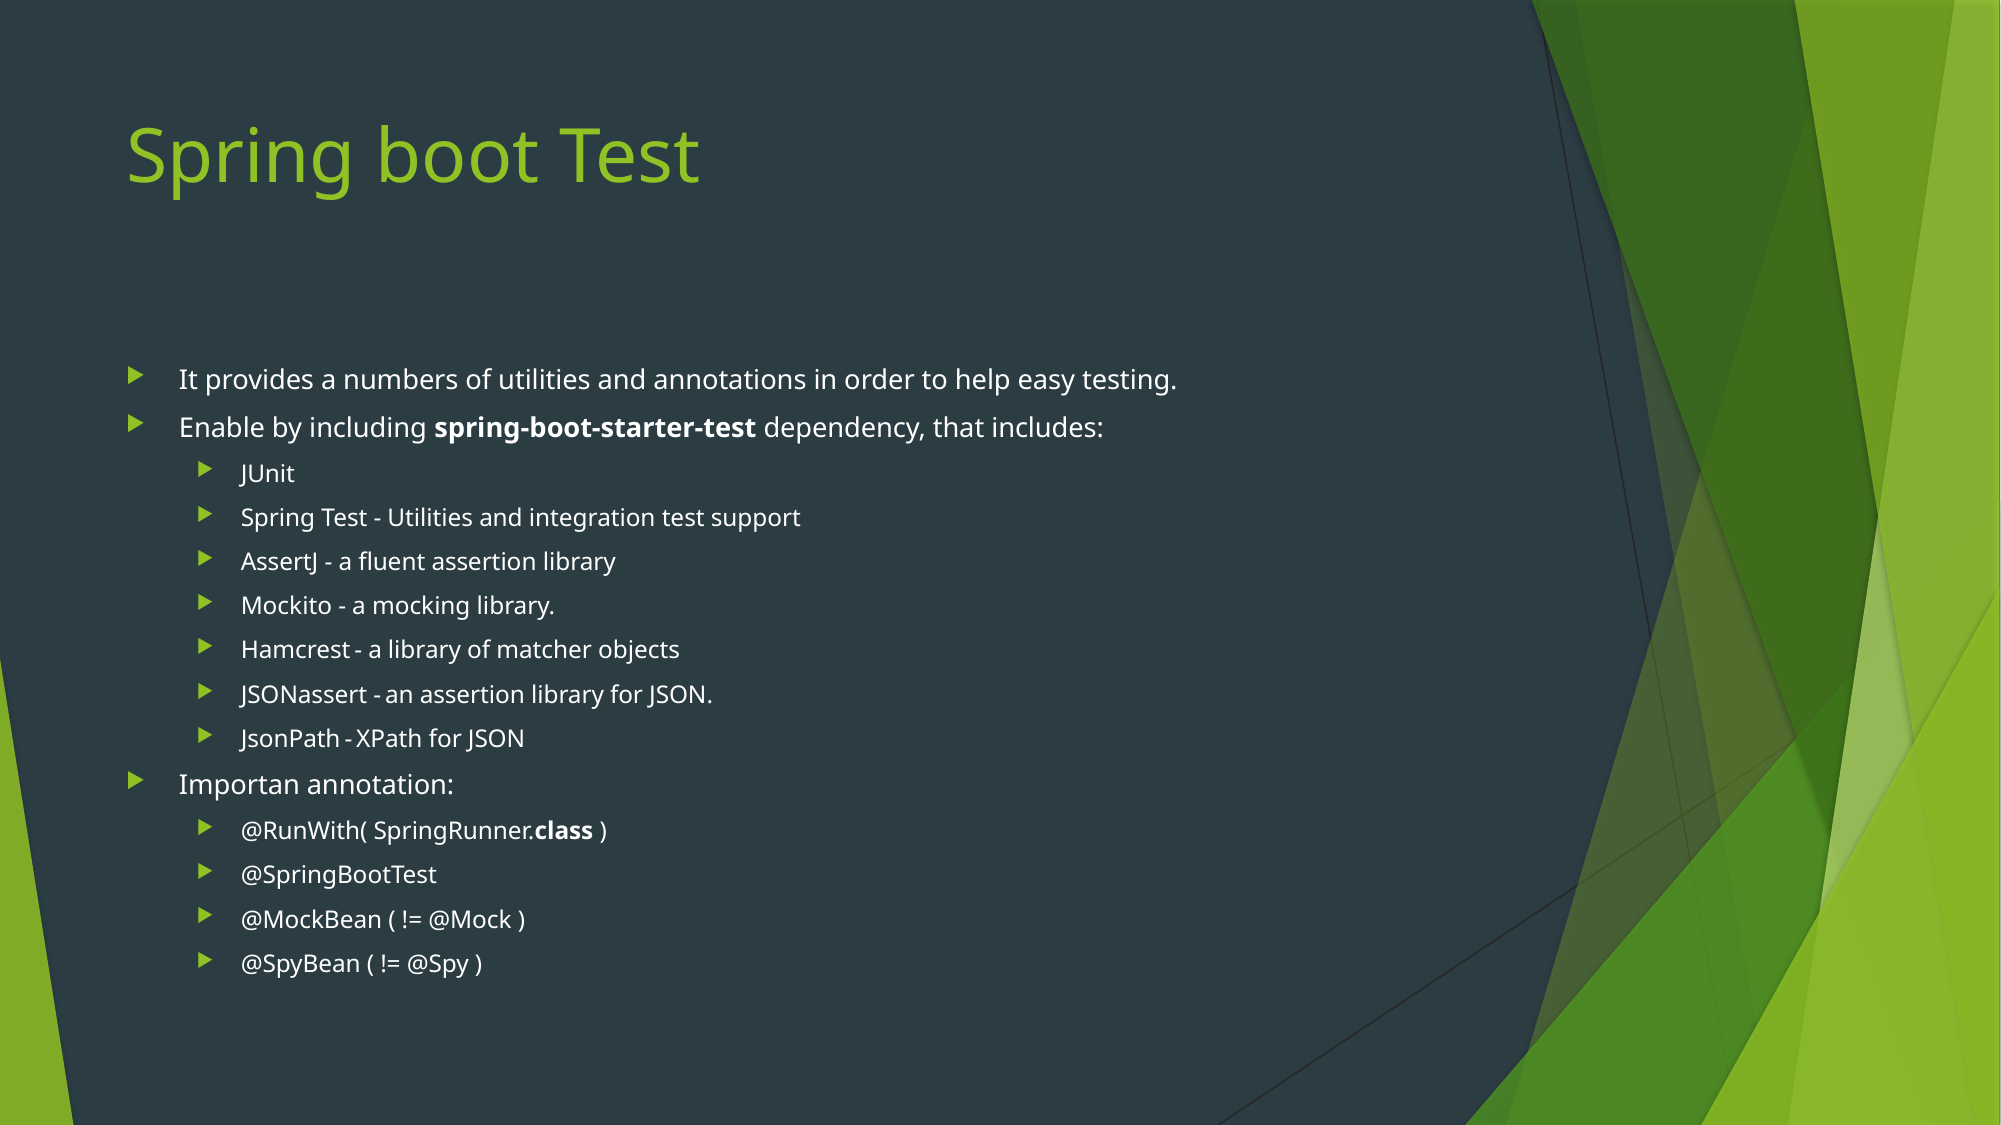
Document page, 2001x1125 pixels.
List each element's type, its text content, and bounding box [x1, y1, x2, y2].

title Spring boot Test [111, 99, 1522, 317]
list It provides a numbers of utilities and annotations in order to help easy testing. Enable by including spring-boot-starter-test dependency, that includes: JUnit Spring Test - Utilities and integration test support AssertJ - a fluent assertion library Mockito - a mocking library. Hamcrest - a library of matcher objects JSONassert - an assertion library for JSON. JsonPath - XPath for JSON Importan annotation: @RunWith( SpringRunner.class ) @SpringBootTest @MockBean ( != @Mock ) @SpyBean ( != @Spy ) [111, 354, 1522, 992]
